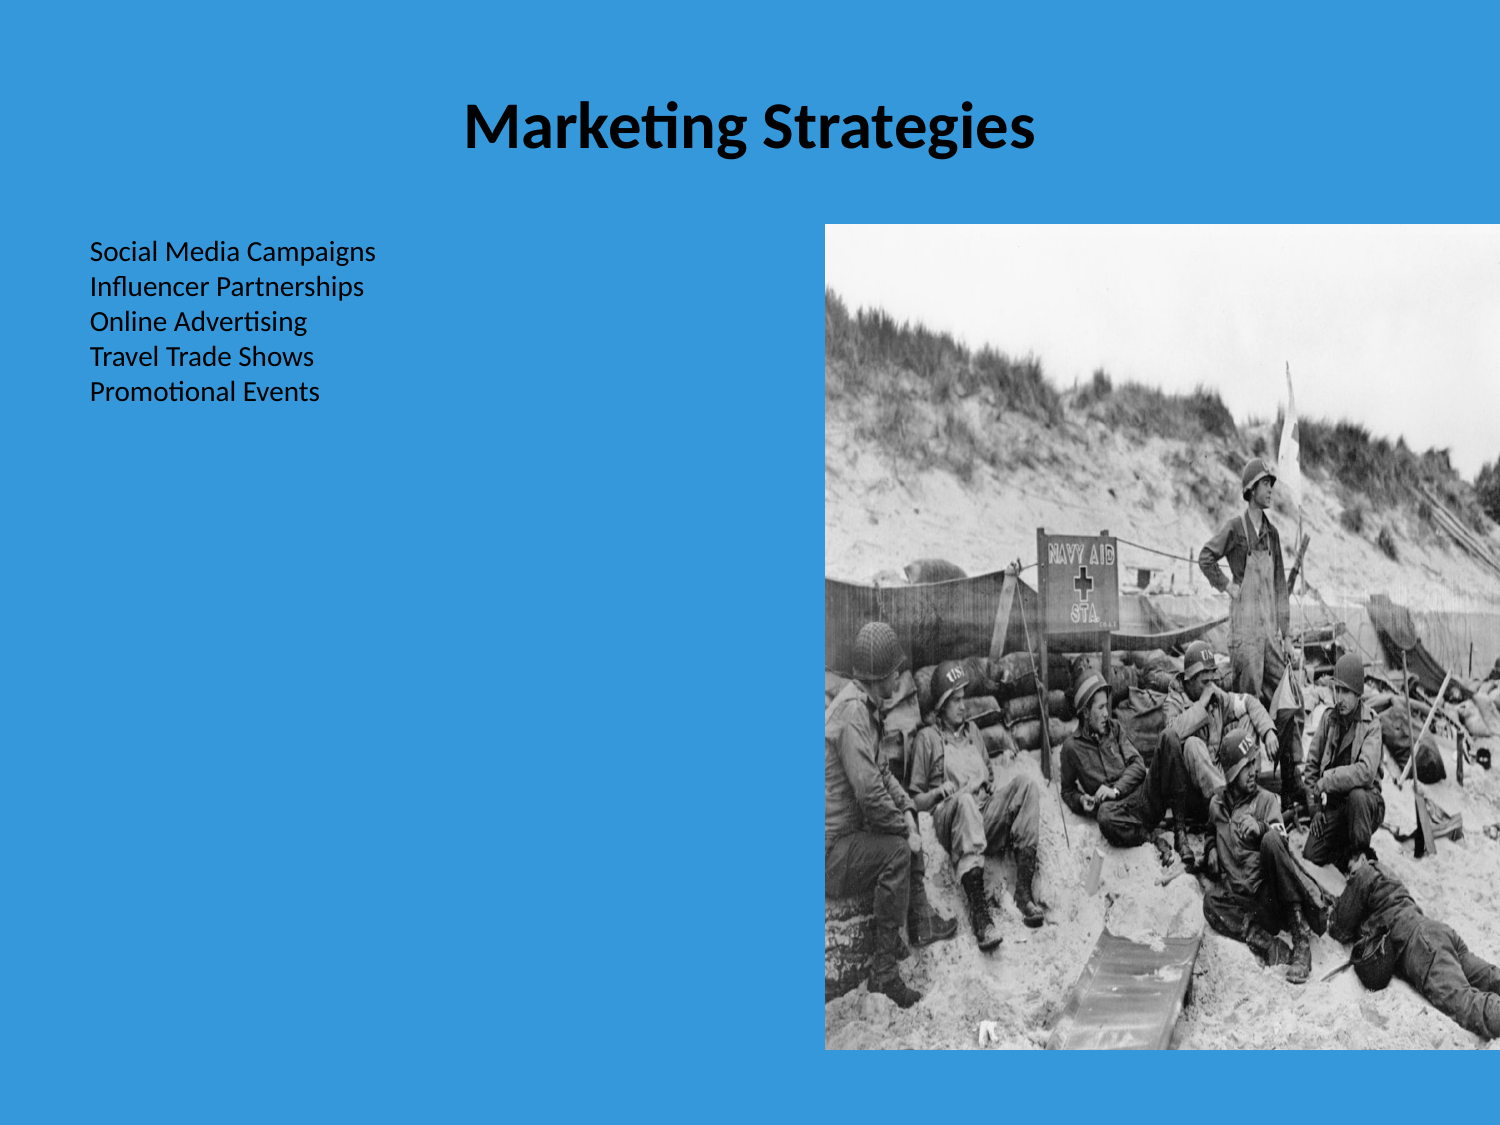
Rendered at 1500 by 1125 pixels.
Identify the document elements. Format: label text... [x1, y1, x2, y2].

text_box Marketing Strategies [448, 74, 1052, 170]
picture [824, 224, 1500, 1051]
text_box Social Media Campaigns Influencer Partnerships Online Advertising Travel Trade Shows Promotional Events [74, 224, 750, 415]
